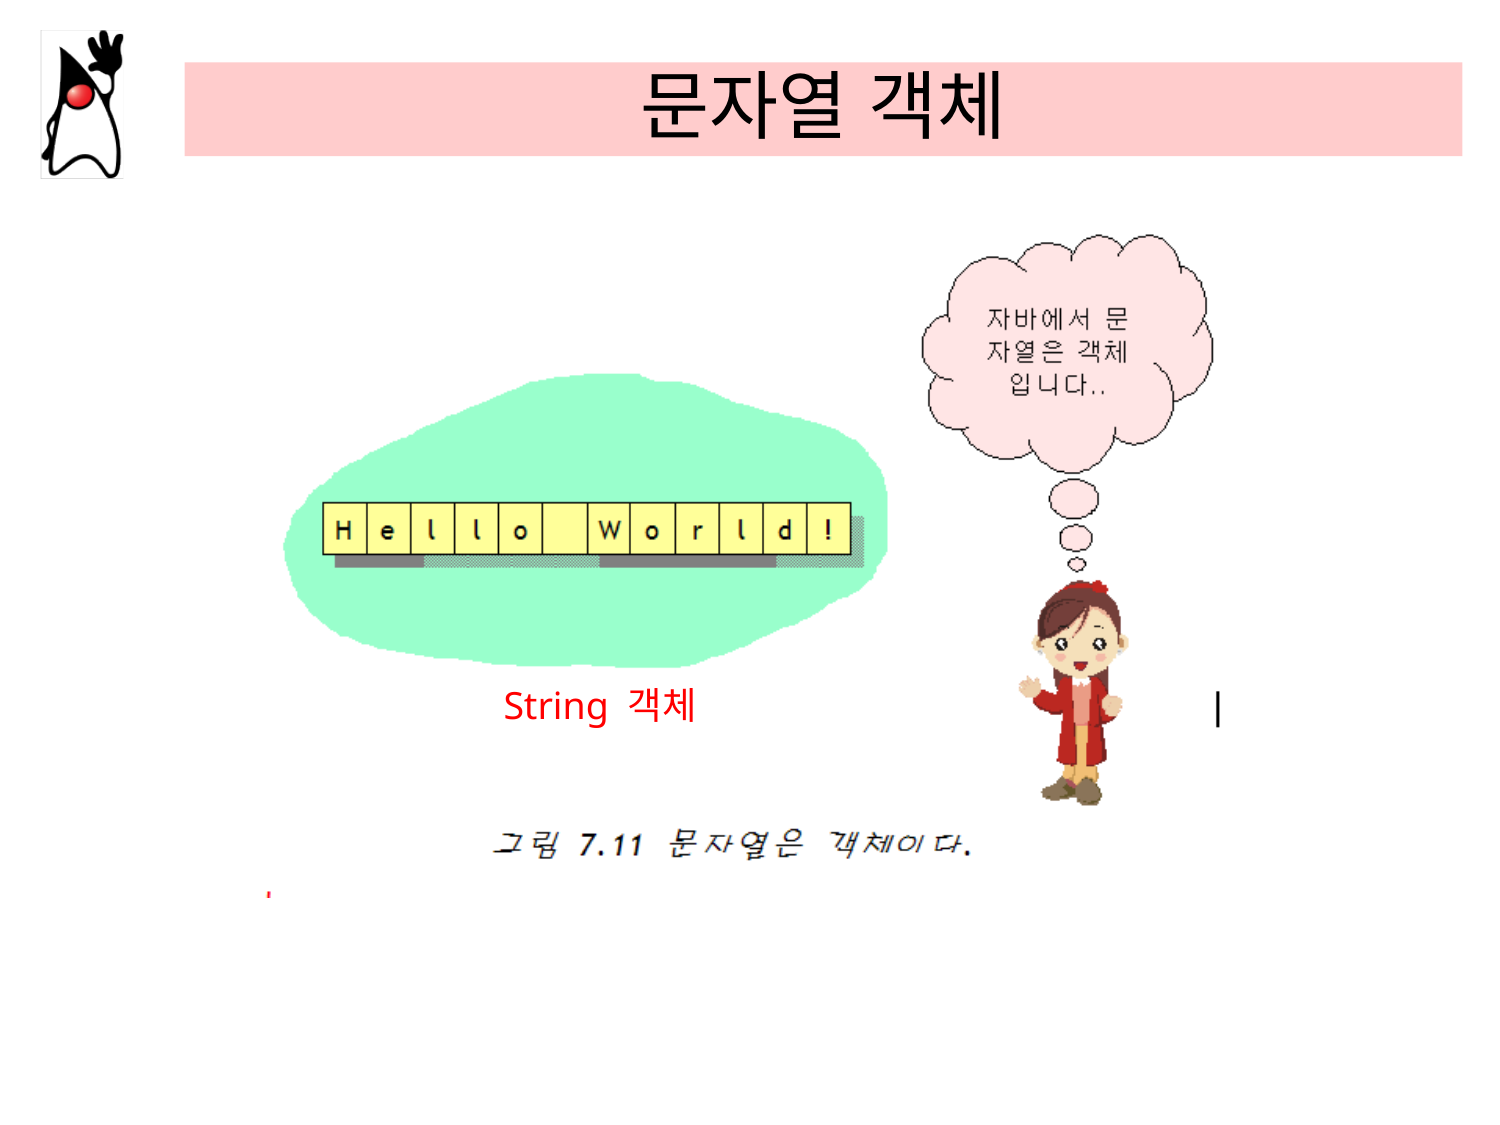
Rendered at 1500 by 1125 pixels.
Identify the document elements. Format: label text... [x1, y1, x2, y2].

picture [260, 227, 1240, 898]
picture [39, 30, 124, 179]
title 문자열 객체 [184, 62, 1463, 157]
